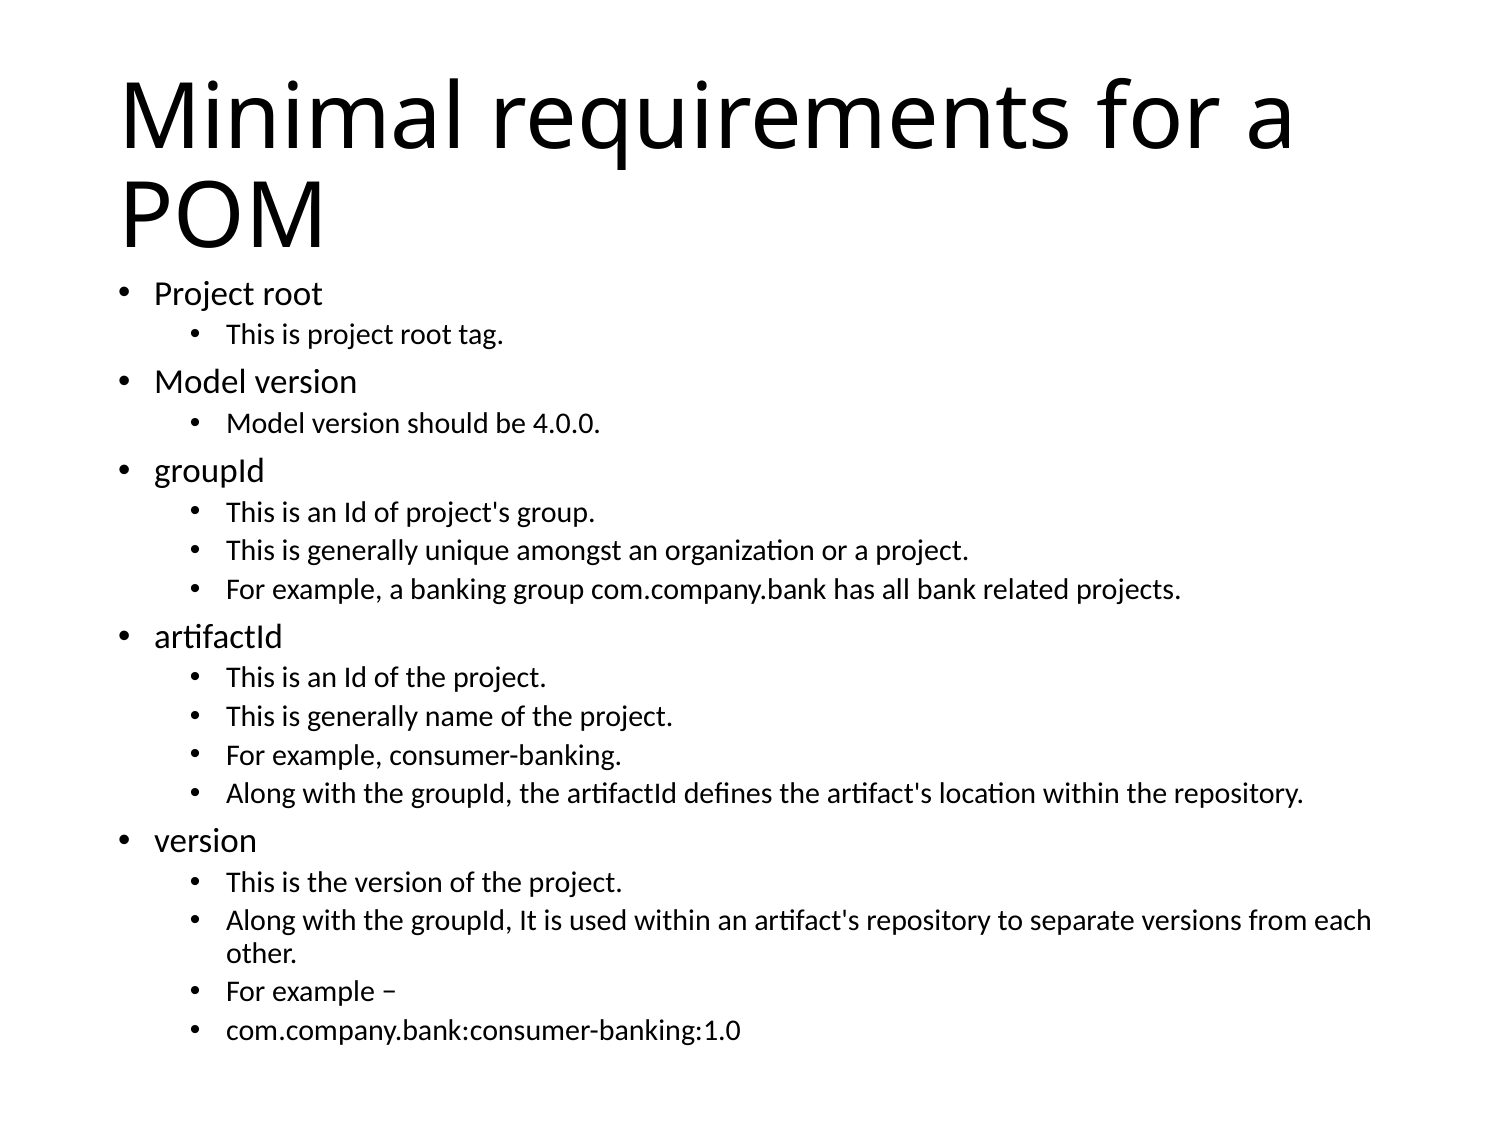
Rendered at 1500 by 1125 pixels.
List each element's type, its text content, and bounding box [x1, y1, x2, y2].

title Minimal requirements for a POM [103, 59, 1397, 267]
list Project root This is project root tag. Model version Model version should be 4.0.0. groupId This is an Id of project's group. This is generally unique amongst an organization or a project. For example, a banking group com.company.bank has all bank related projects. artifactId This is an Id of the project. This is generally name of the project. For example, consumer-banking. Along with the groupId, the artifactId defines the artifact's location within the repository. version This is the version of the project. Along with the groupId, It is used within an artifact's repository to separate versions from each other. For example − com.company.bank:consumer-banking:1.0 [103, 267, 1397, 1066]
